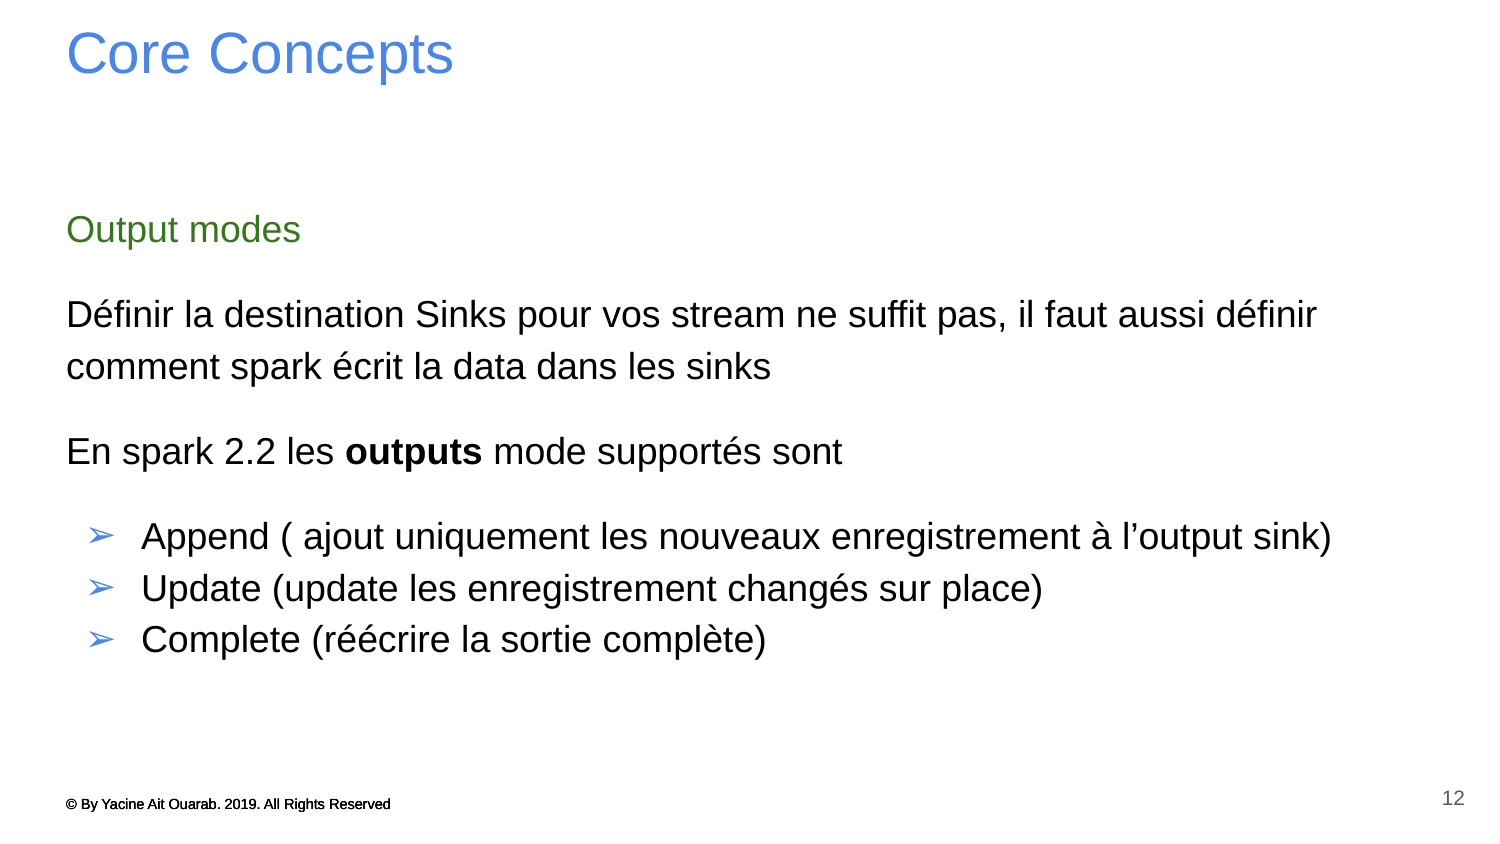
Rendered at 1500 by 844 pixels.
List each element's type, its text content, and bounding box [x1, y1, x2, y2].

title Core Concepts [51, 0, 1449, 93]
slide_number 12 [1389, 764, 1480, 830]
list Output modes Définir la destination Sinks pour vos stream ne suffit pas, il faut aussi définir comment spark écrit la data dans les sinks En spark 2.2 les outputs mode supportés sont Append ( ajout uniquement les nouveaux enregistrement à l’output sink) Update (update les enregistrement changés sur place) Complete (réécrire la sortie complète) [51, 93, 1449, 765]
